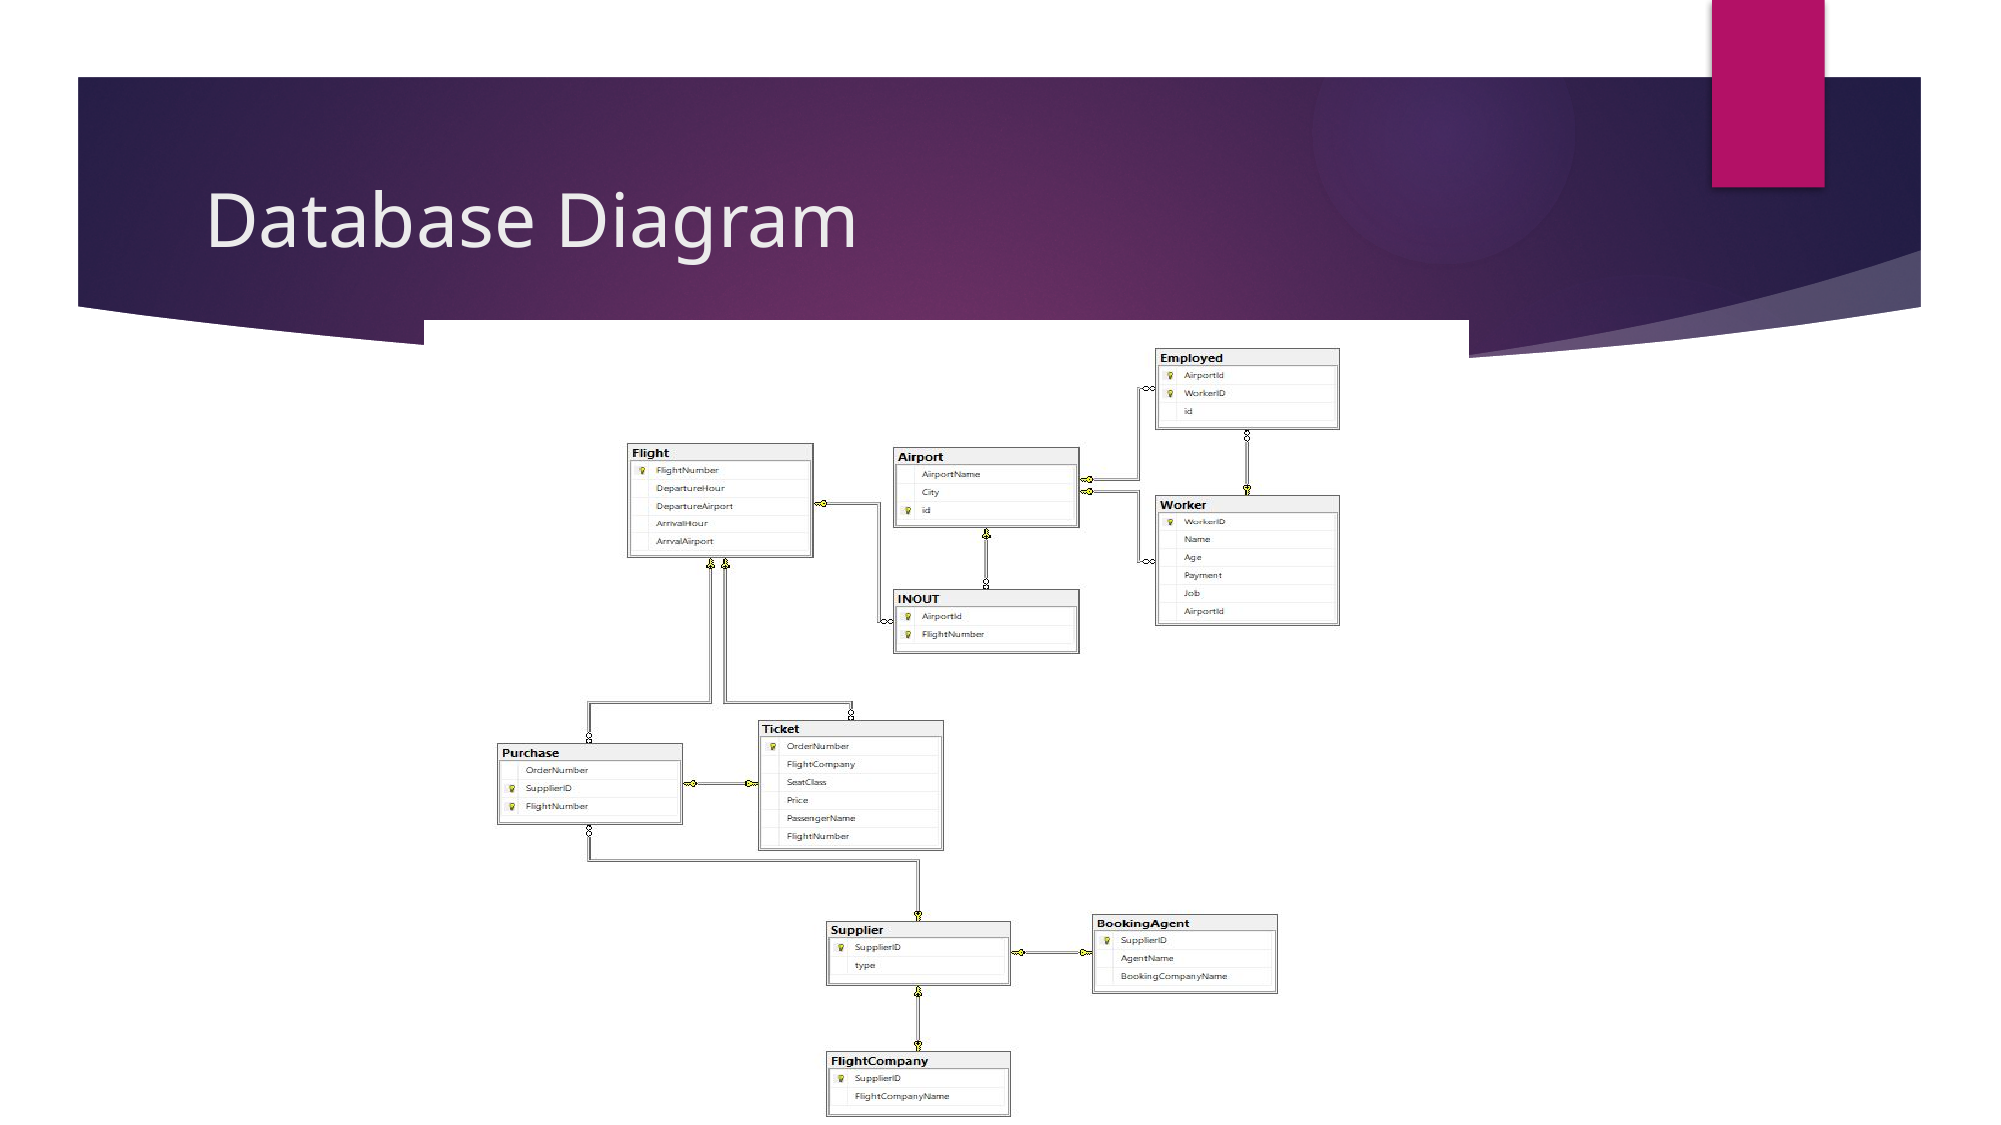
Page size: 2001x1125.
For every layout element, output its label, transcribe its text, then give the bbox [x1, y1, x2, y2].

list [423, 319, 1470, 1125]
title Database Diagram [189, 159, 1627, 276]
